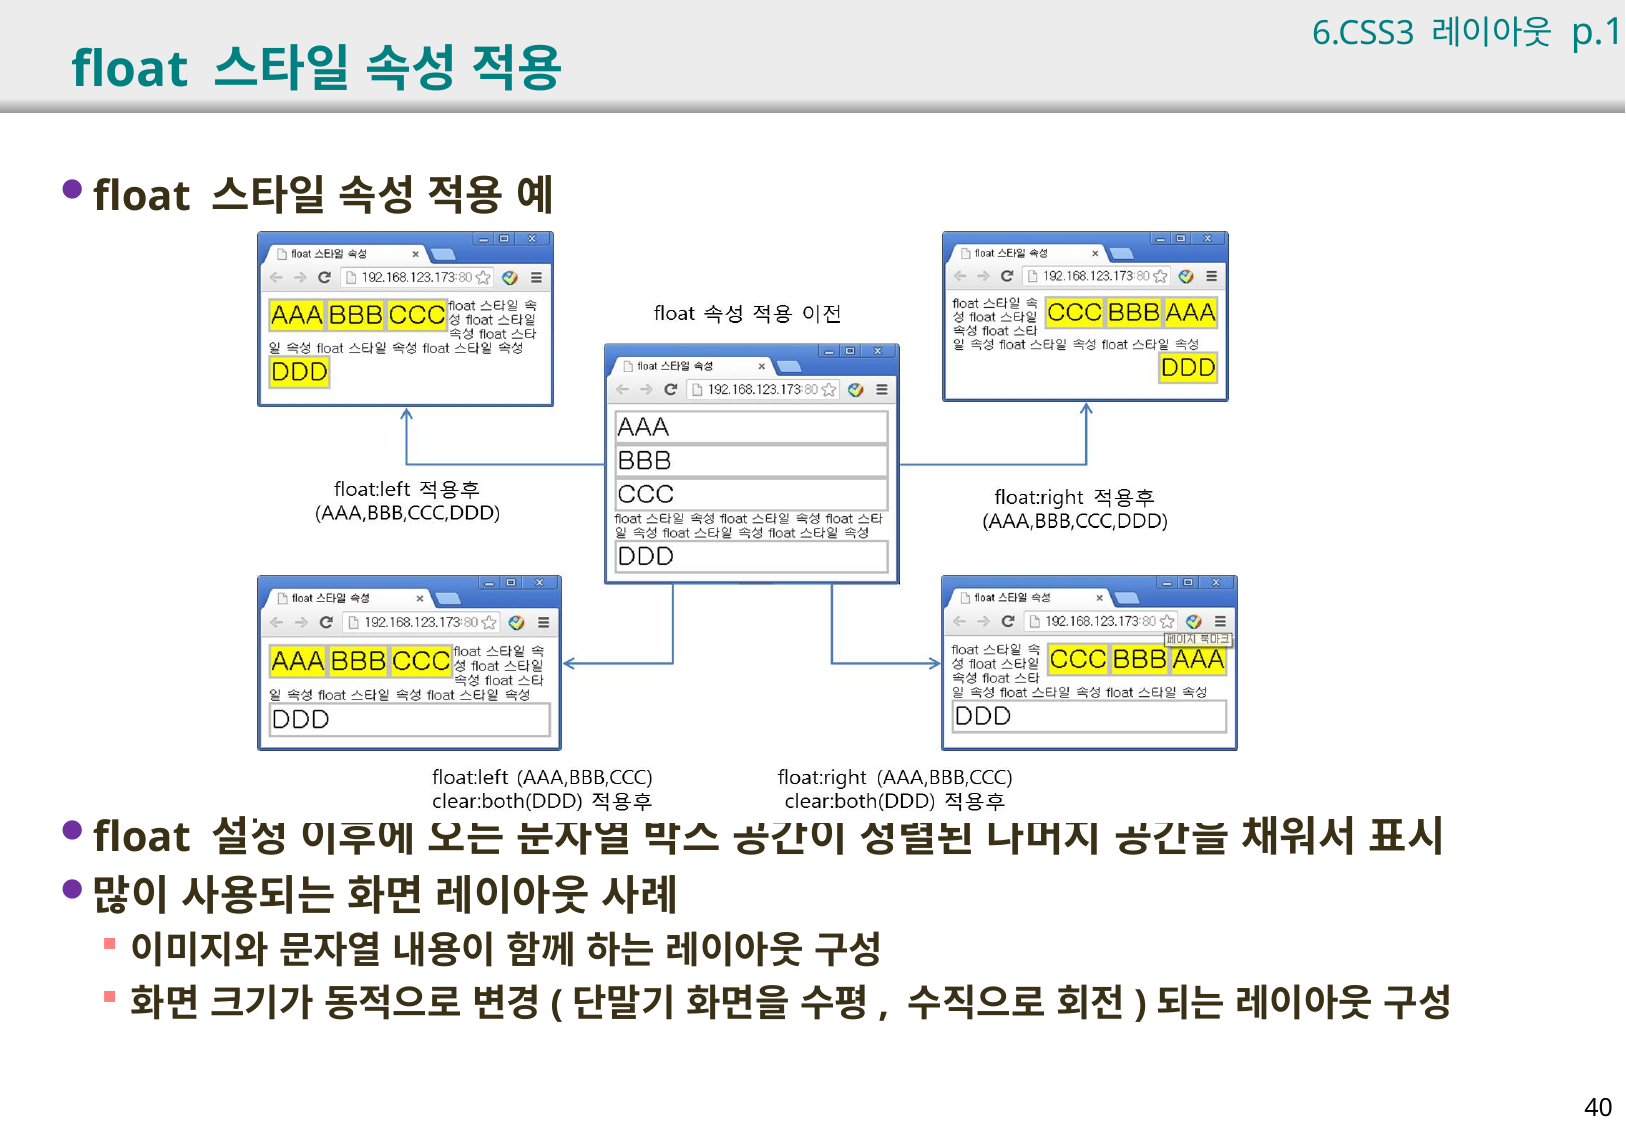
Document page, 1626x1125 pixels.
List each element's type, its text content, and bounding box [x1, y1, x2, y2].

title float 스타일 속성 적용 [56, 18, 1545, 115]
list float 스타일 속성 적용 예 float 설정 이후에 오는 문자열 박스 공간이 정렬된 나머지 공간을 채워서 표시 많이 사용되는 화면 레이아웃 사례 이미지와 문자열 내용이 함께 하는 레이아웃 구성 화면 크기가 동적으로 변경(단말기 화면을 수평, 수직으로 회전)되는 레이아웃 구성 [44, 160, 1593, 1095]
text_box 6.CSS3 레이아웃 p.123 [1297, 0, 1625, 60]
picture [256, 231, 1238, 823]
